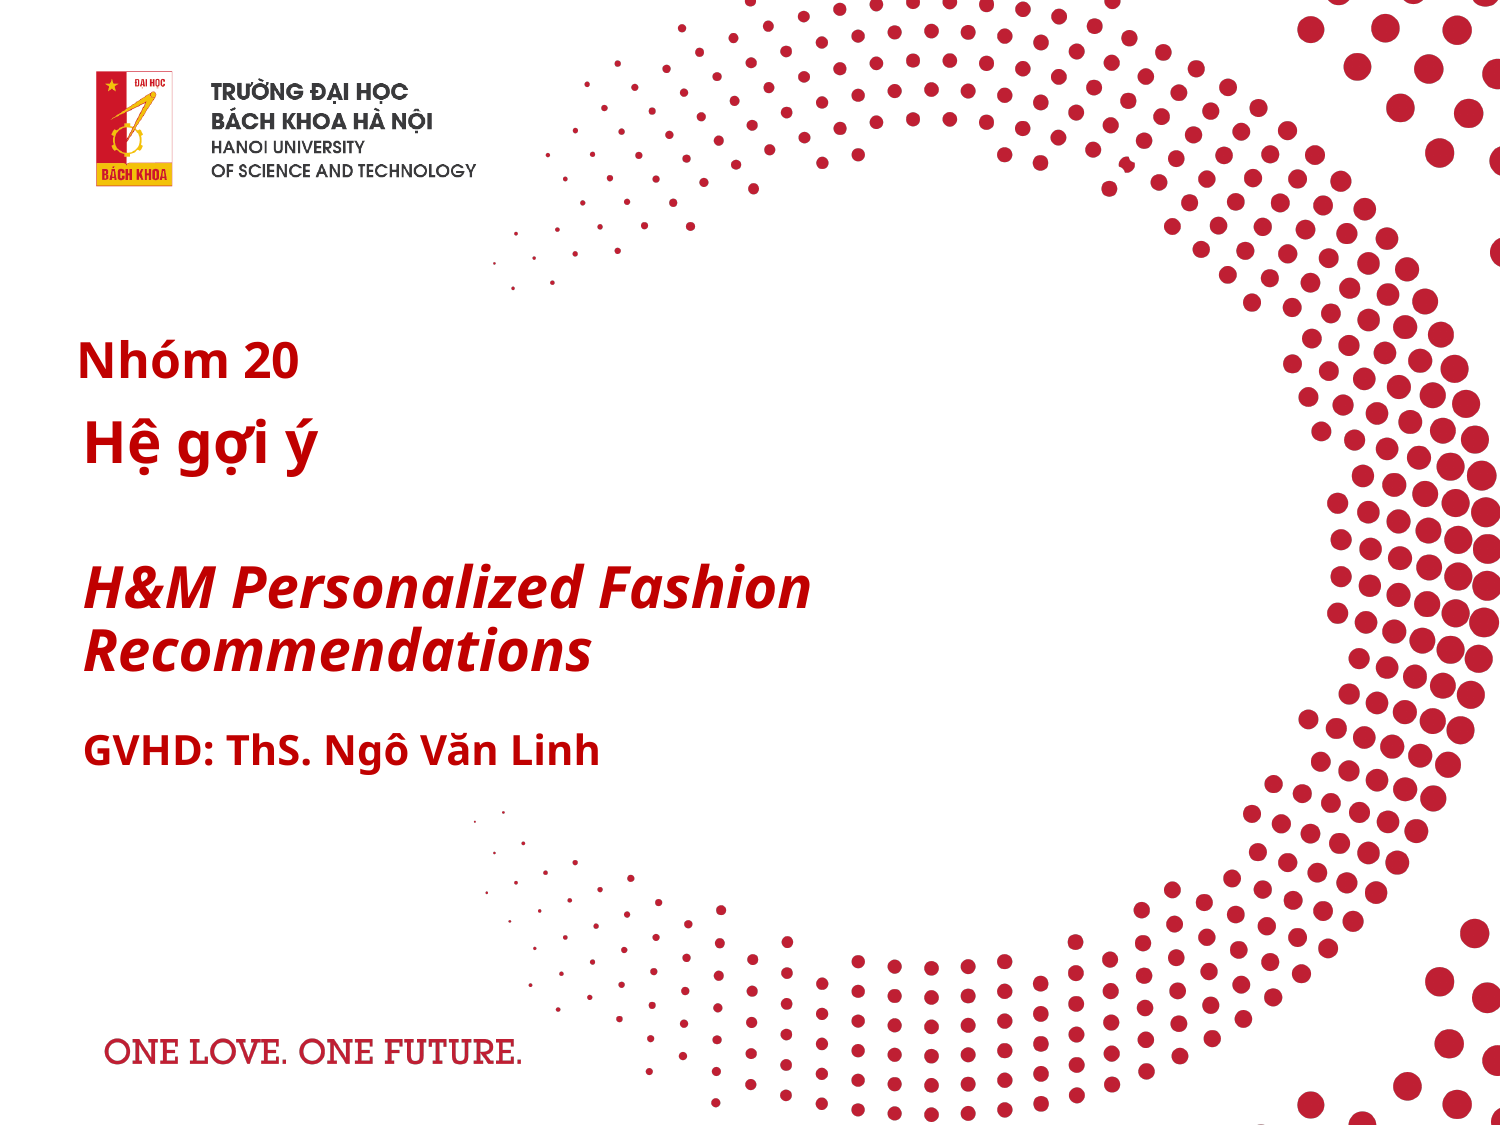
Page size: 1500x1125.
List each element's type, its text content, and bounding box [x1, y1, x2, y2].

text_box Hệ gợi ý [67, 406, 678, 504]
picture [0, 0, 1500, 1125]
text_box H&M Personalized Fashion Recommendations GVHD: ThS. Ngô Văn Linh [67, 550, 1273, 726]
text_box Nhóm 20 [61, 321, 315, 396]
